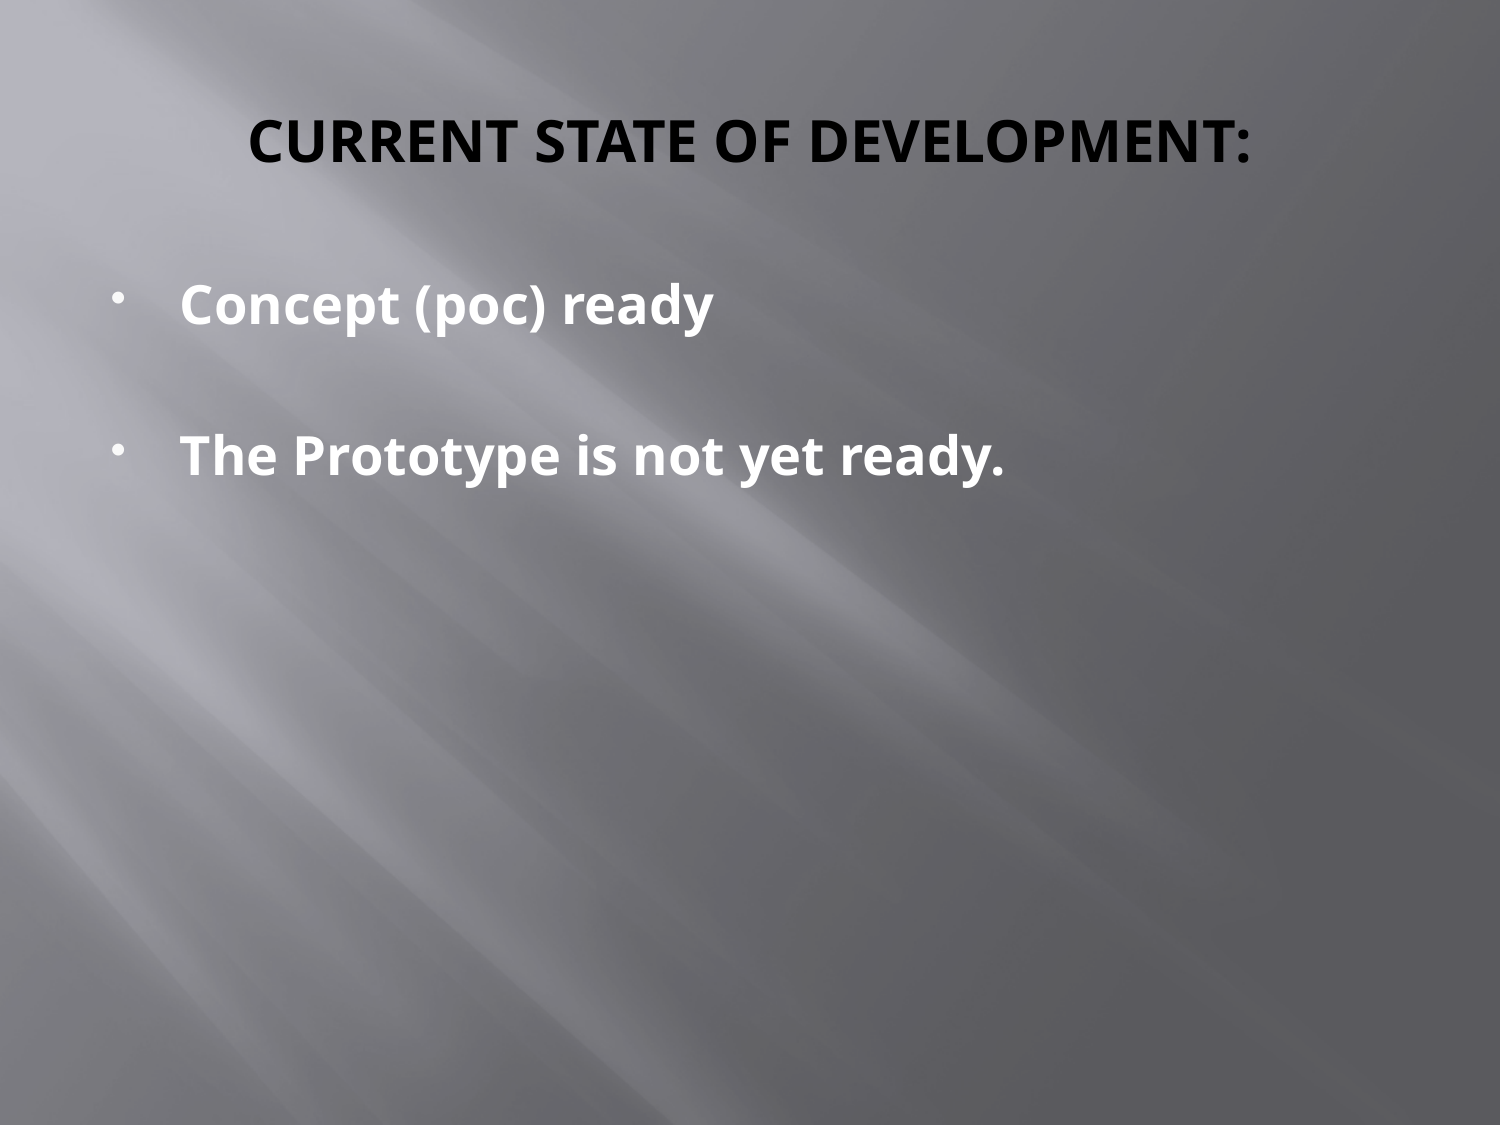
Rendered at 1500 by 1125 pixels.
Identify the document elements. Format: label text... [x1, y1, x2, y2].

list Concept (poc) ready The Prototype is not yet ready. [75, 262, 1425, 1035]
title CURRENT STATE OF DEVELOPMENT: [75, 45, 1425, 233]
